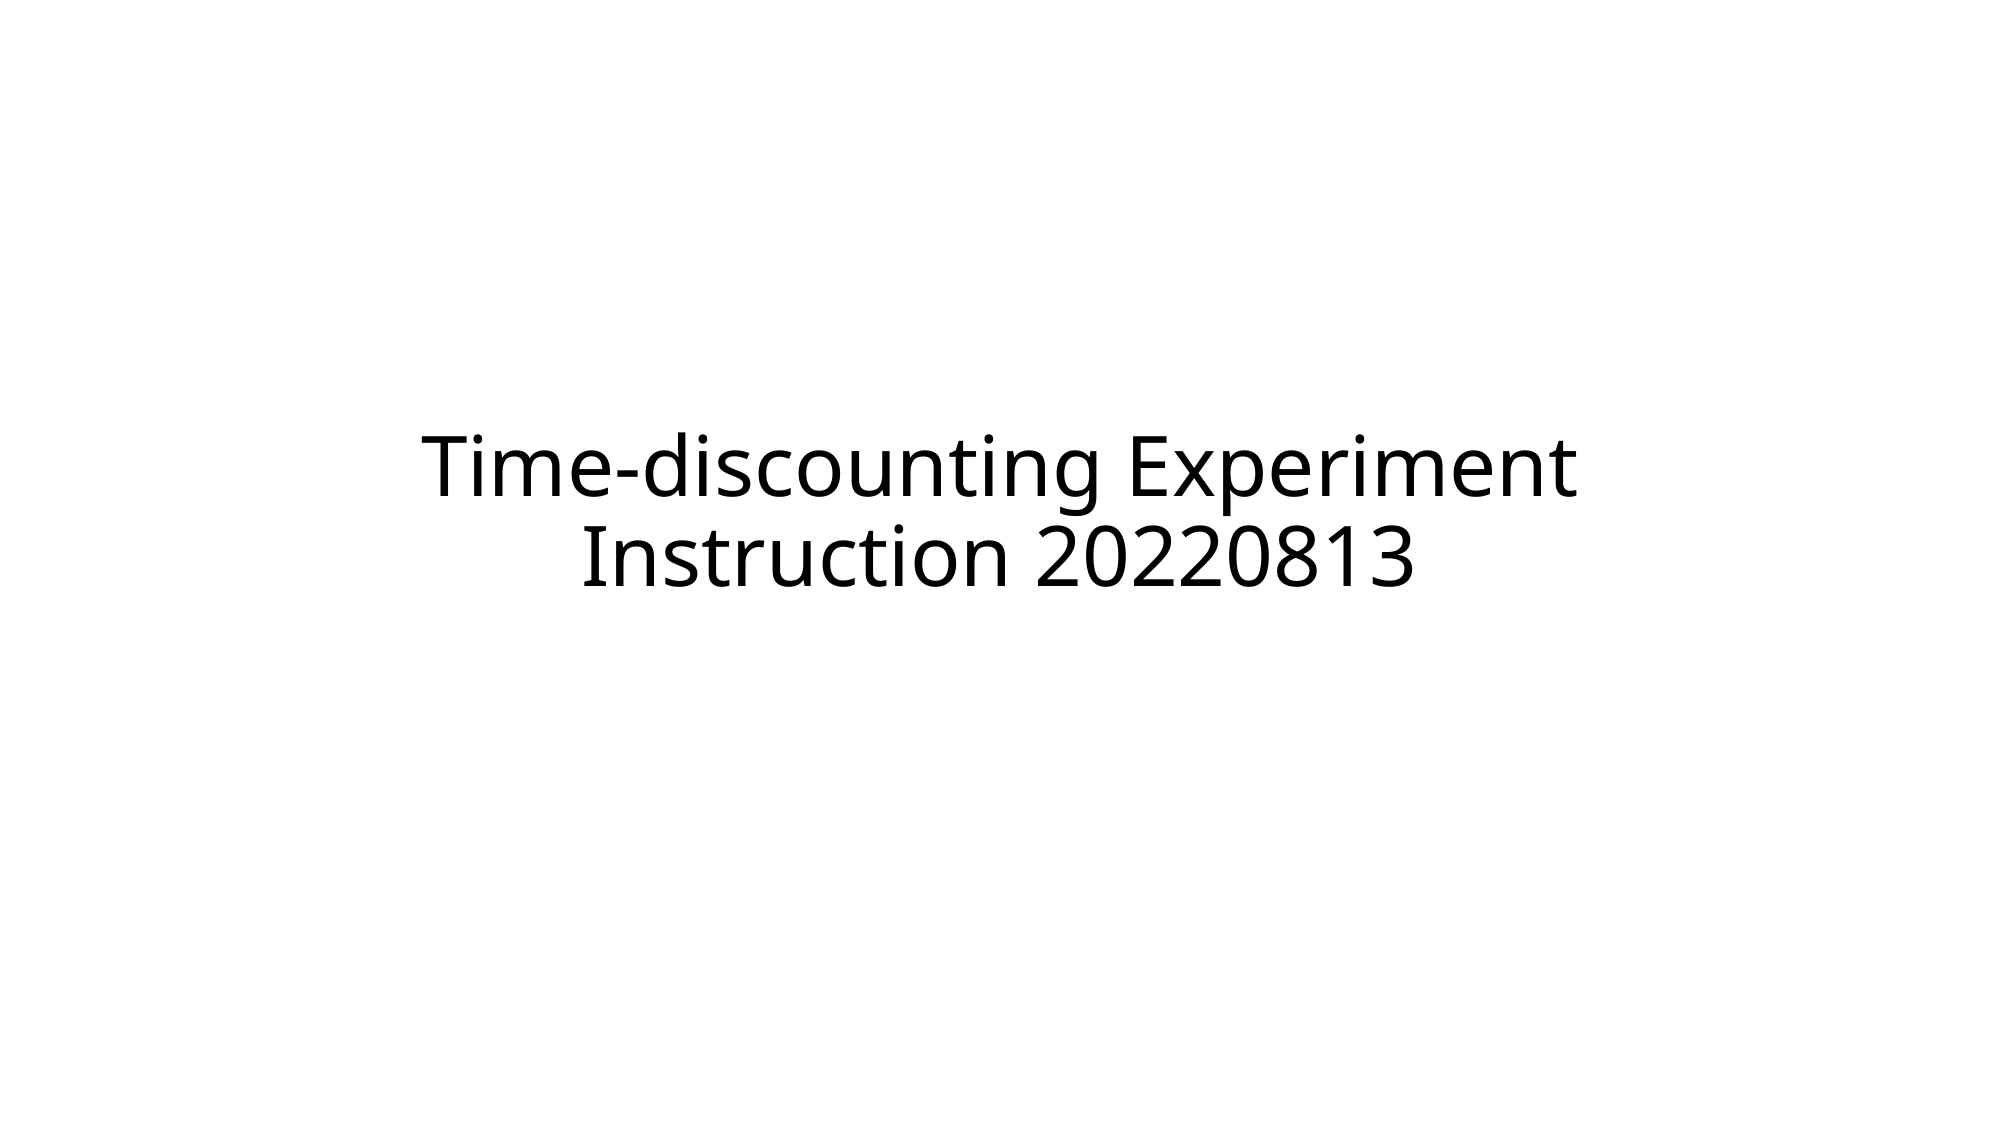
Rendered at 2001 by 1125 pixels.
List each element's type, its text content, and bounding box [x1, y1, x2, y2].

title Time-discounting Experiment Instruction 20220813 [249, 411, 1750, 803]
